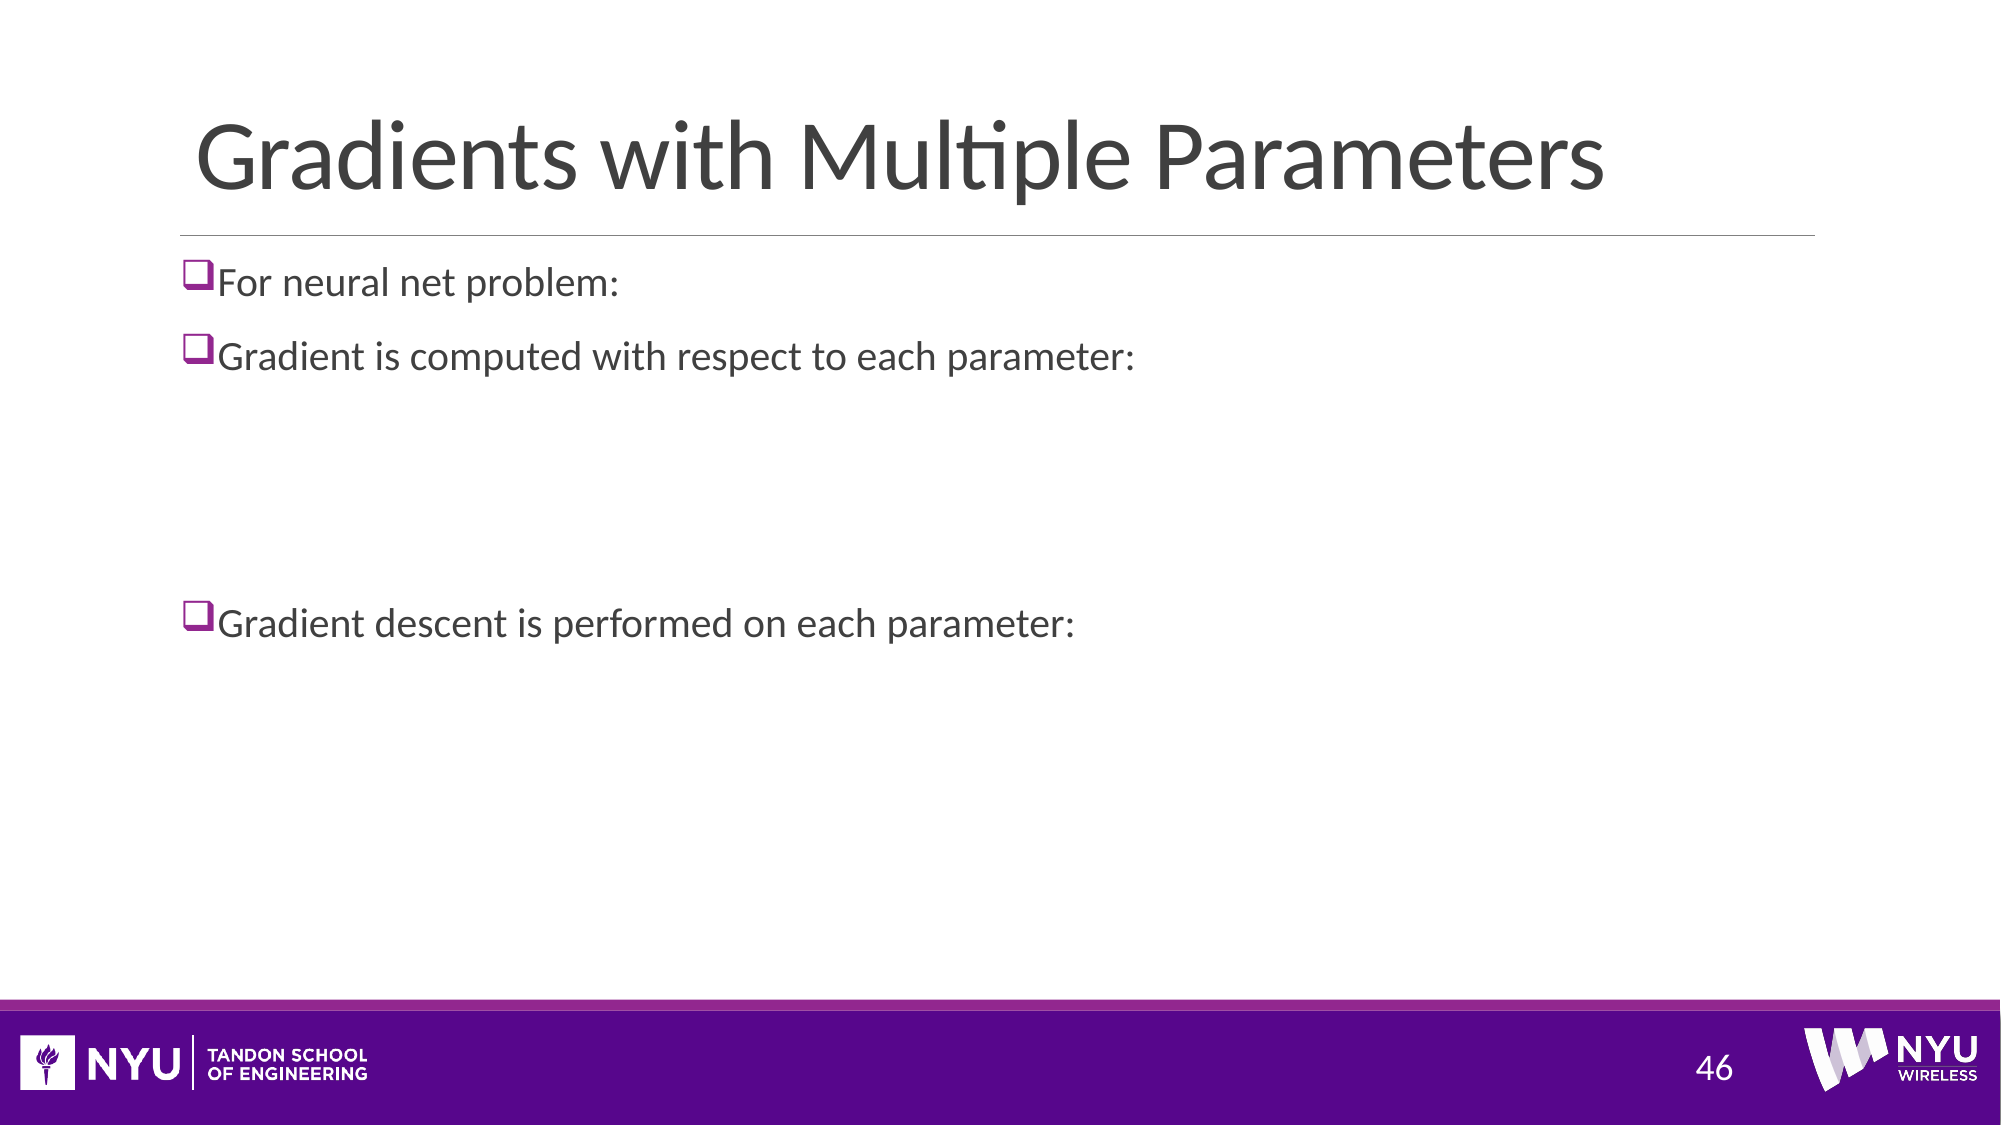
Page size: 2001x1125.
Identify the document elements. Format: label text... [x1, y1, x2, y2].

title Gradients with Multiple Parameters [180, 47, 1830, 218]
slide_number 46 [1533, 1035, 1749, 1096]
